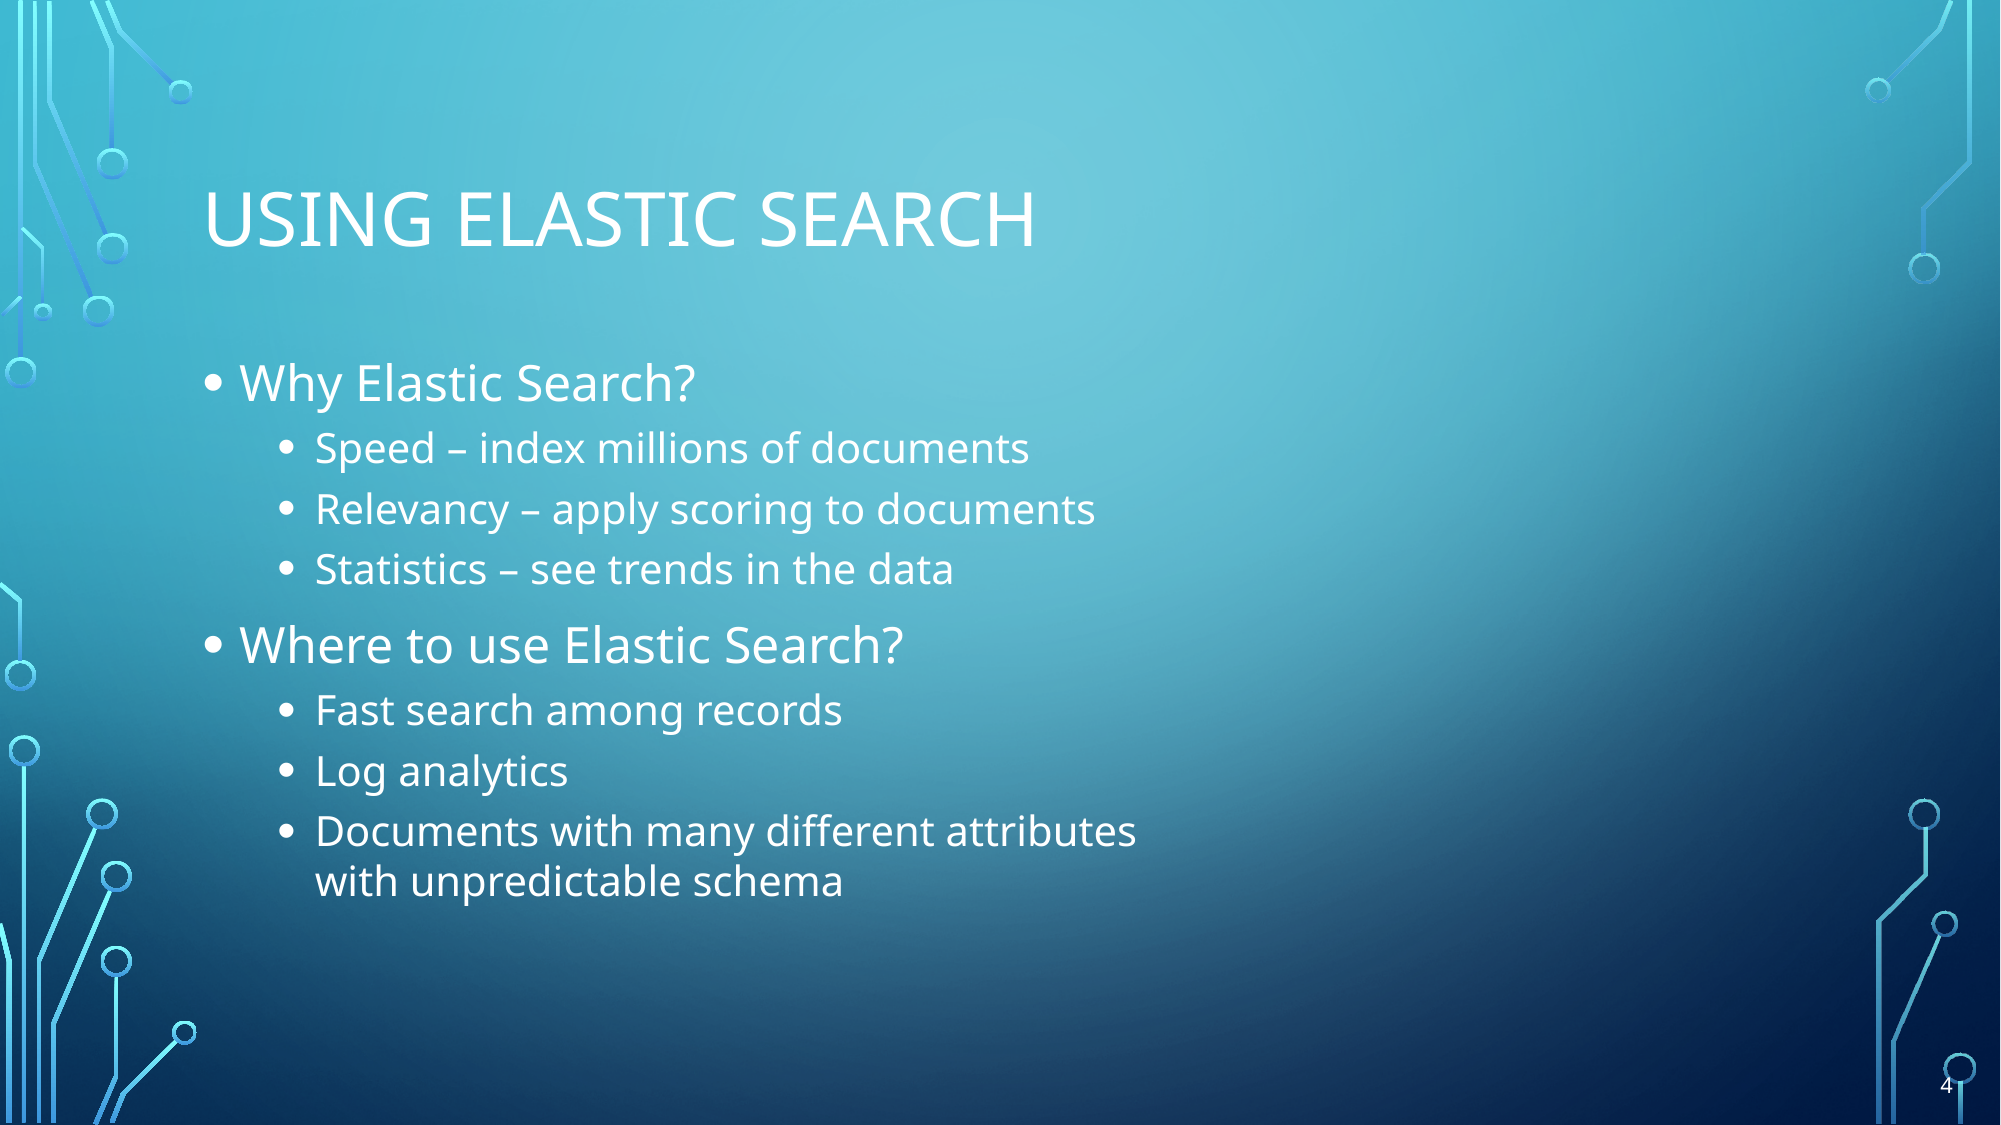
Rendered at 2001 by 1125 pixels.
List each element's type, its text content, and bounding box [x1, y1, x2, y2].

list Why Elastic Search? Speed – index millions of documents Relevancy – apply scoring to documents Statistics – see trends in the data Where to use Elastic Search? Fast search among records Log analytics Documents with many different attributes with unpredictable schema [187, 343, 2000, 1125]
title Using Elastic search [187, 101, 1813, 344]
